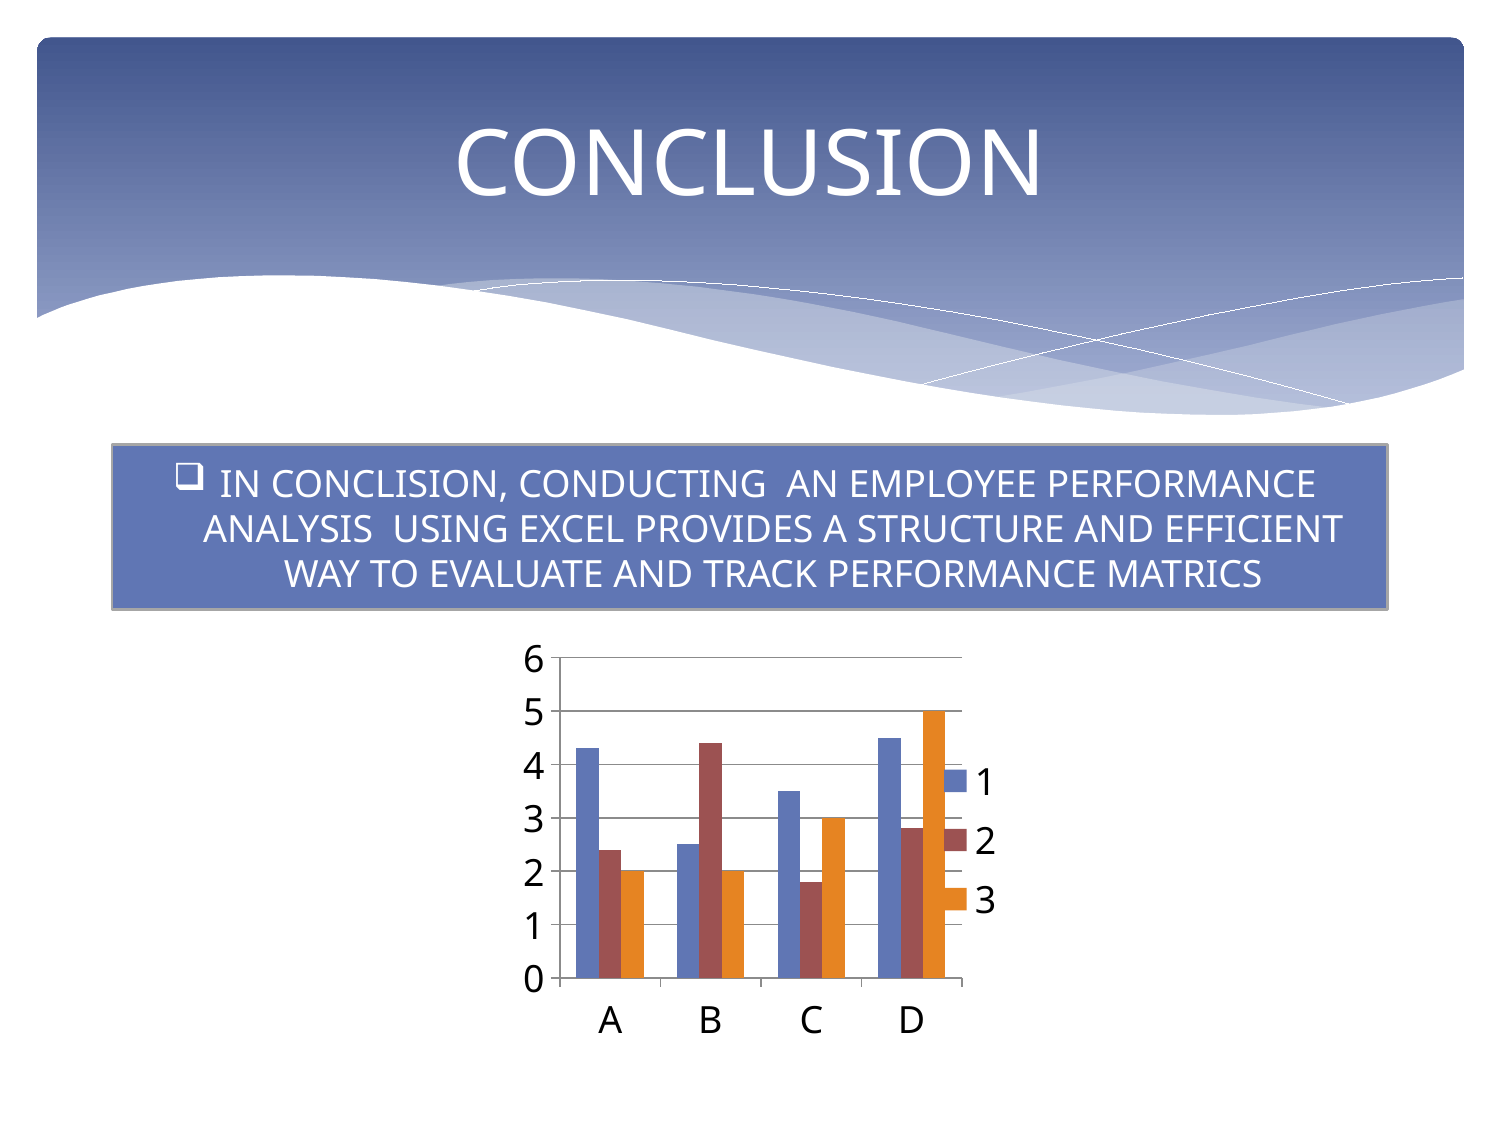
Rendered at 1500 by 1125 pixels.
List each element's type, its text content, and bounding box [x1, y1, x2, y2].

title CONCLUSION [75, 55, 1425, 261]
chart [442, 621, 1022, 1059]
text_box IN CONCLISION, CONDUCTING AN EMPLOYEE PERFORMANCE ANALYSIS USING EXCEL PROVIDES A STRUCTURE AND EFFICIENT WAY TO EVALUATE AND TRACK PERFORMANCE MATRICS [111, 443, 1389, 611]
